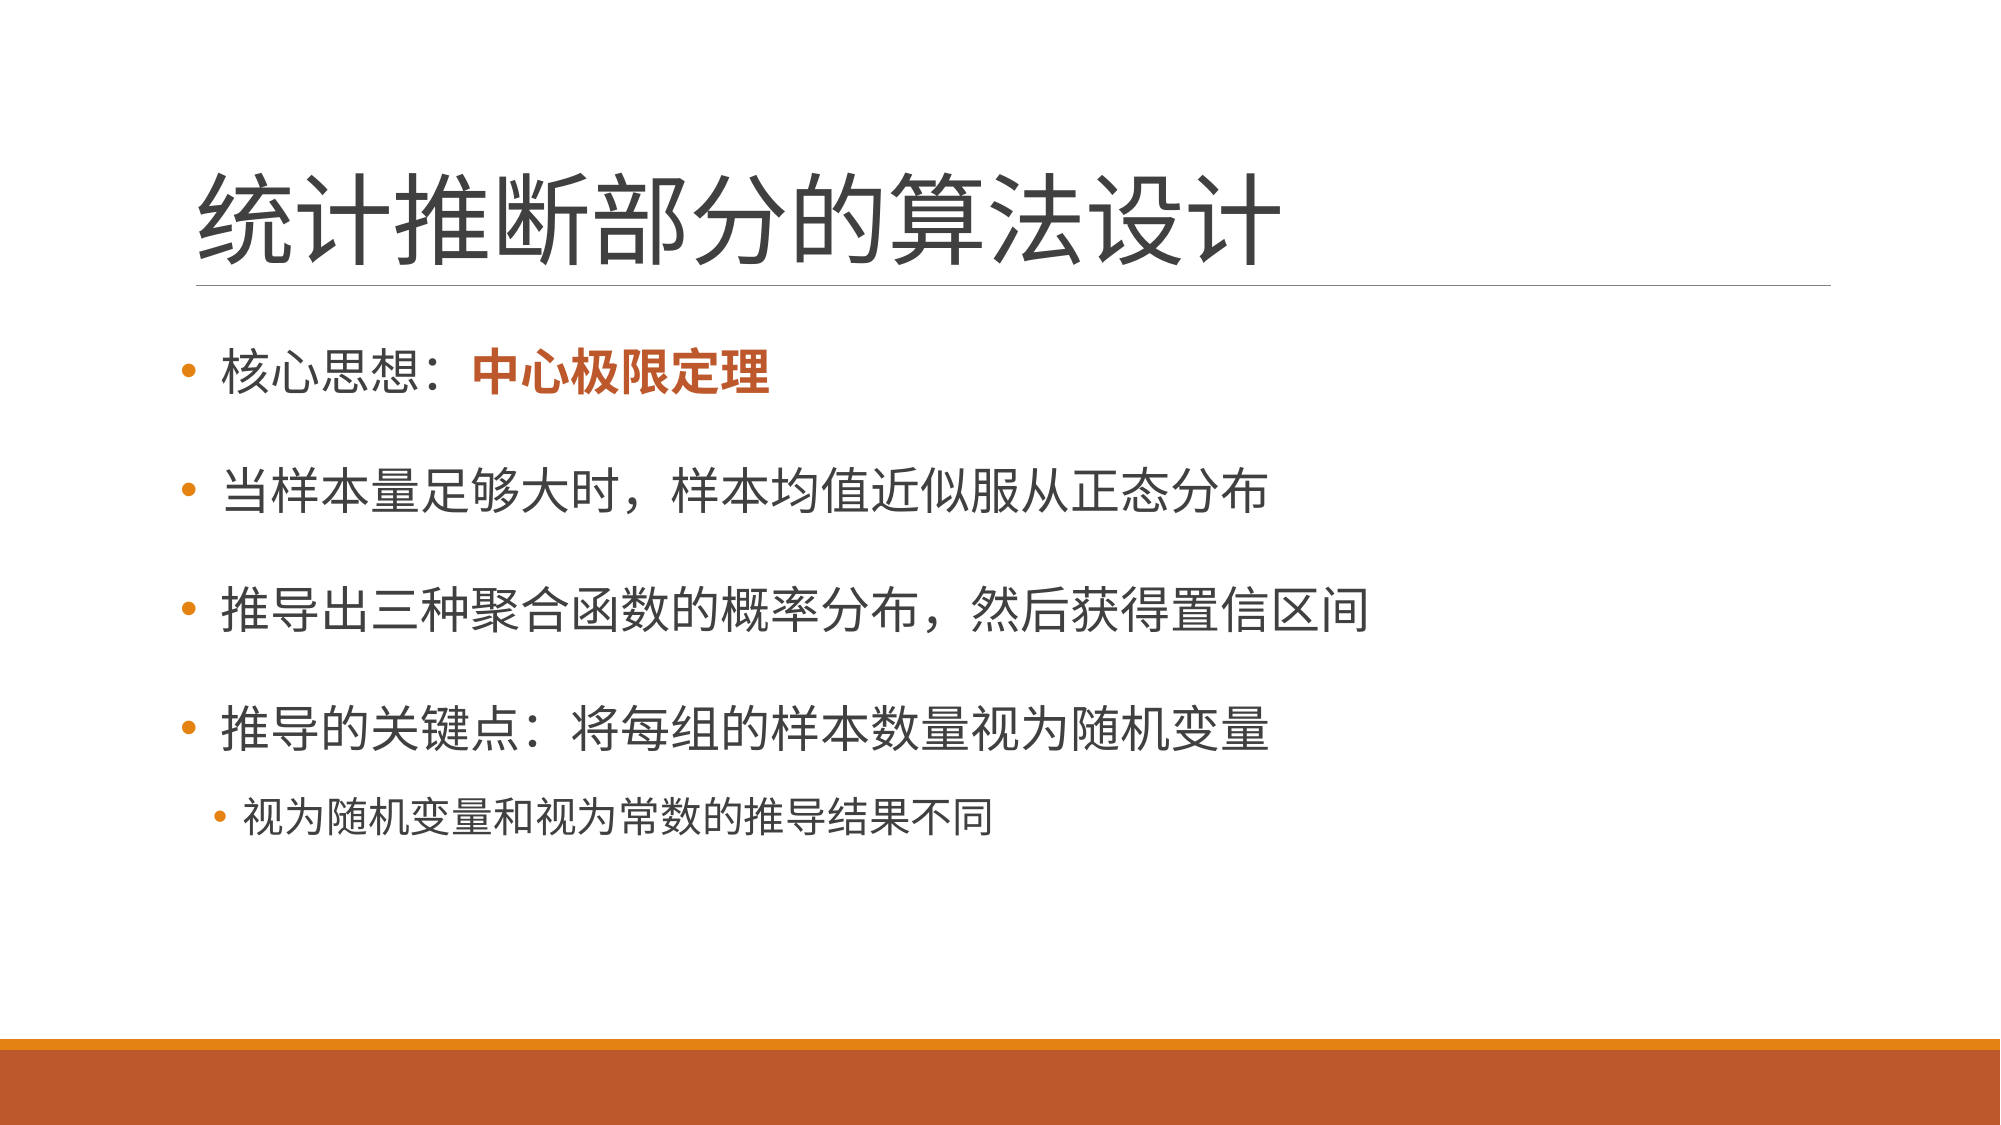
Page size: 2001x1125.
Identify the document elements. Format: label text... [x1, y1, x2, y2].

title 统计推断部分的算法设计 [180, 47, 1830, 285]
